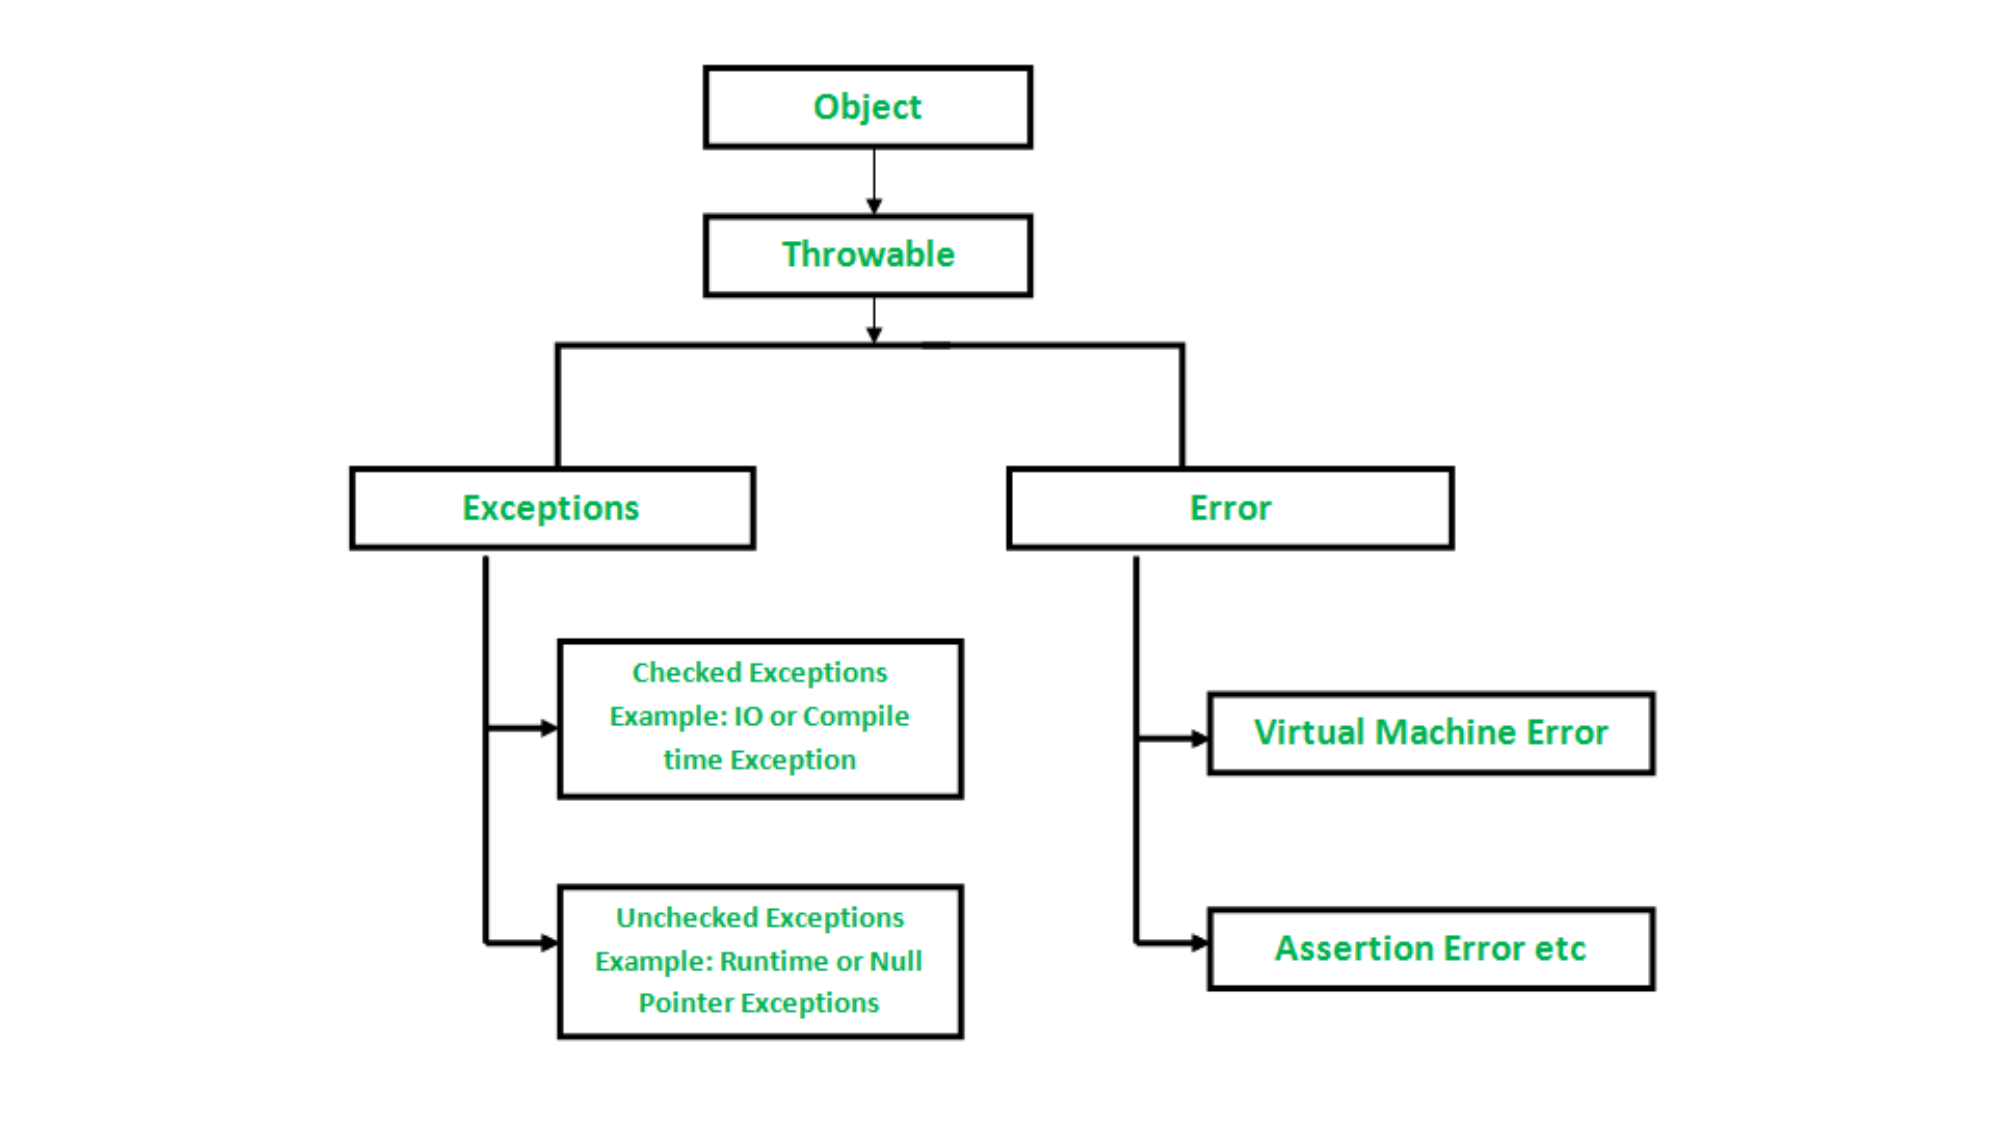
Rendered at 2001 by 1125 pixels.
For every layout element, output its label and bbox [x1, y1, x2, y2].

picture [298, 53, 1701, 1071]
